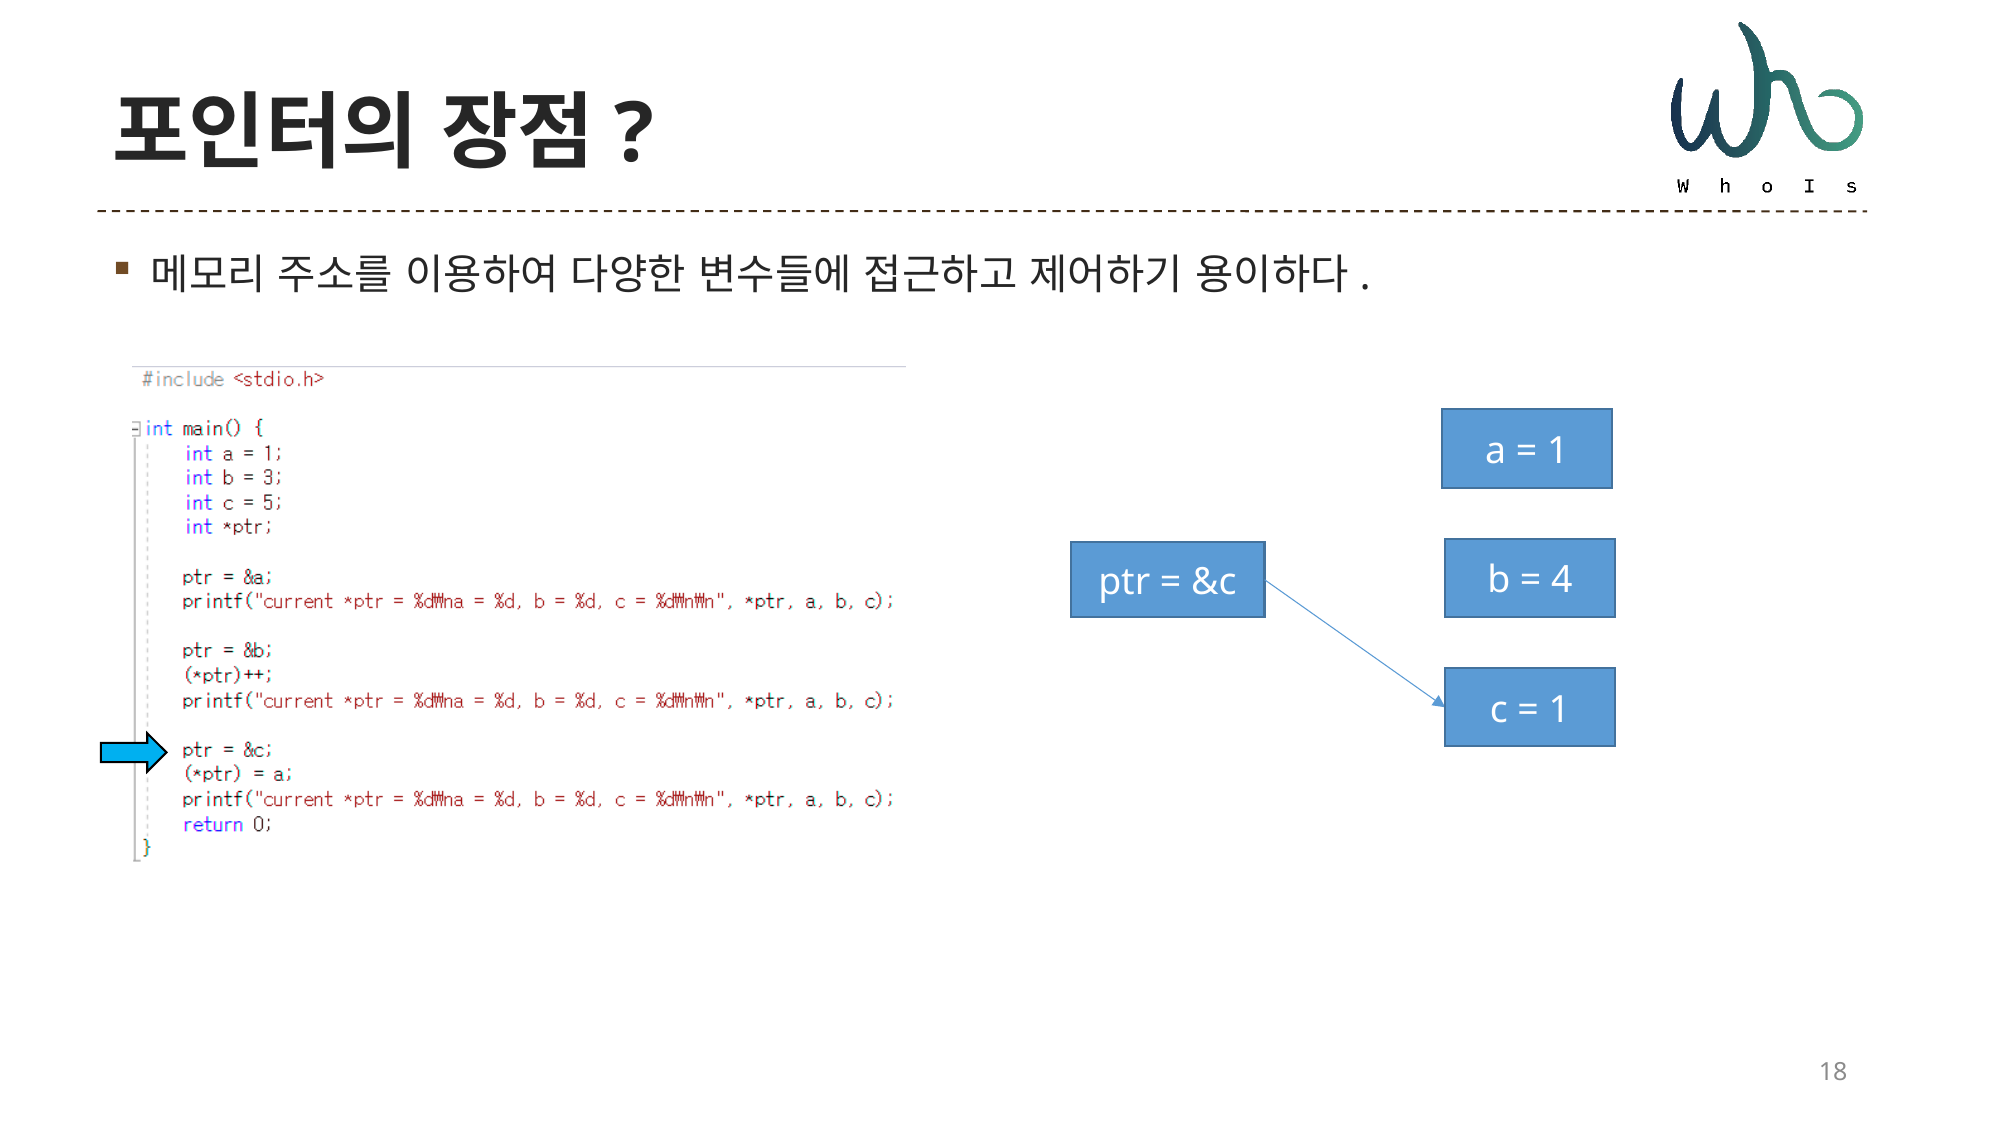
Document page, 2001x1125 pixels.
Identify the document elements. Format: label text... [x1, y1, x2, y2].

picture [1671, 22, 1863, 201]
text_box 메모리 주소를 이용하여 다양한 변수들에 접근하고 제어하기 용이하다. [97, 246, 1867, 989]
picture [132, 366, 906, 868]
text_box [99, 741, 132, 764]
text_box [1264, 579, 1446, 708]
text_box b = 4 [1444, 538, 1616, 618]
text_box 포인터의 장점? [97, 70, 1446, 186]
text_box ptr = &c [1070, 541, 1266, 618]
slide_number 18 [1412, 1042, 1863, 1103]
text_box c = 1 [1444, 667, 1616, 747]
text_box a = 1 [1441, 408, 1613, 489]
